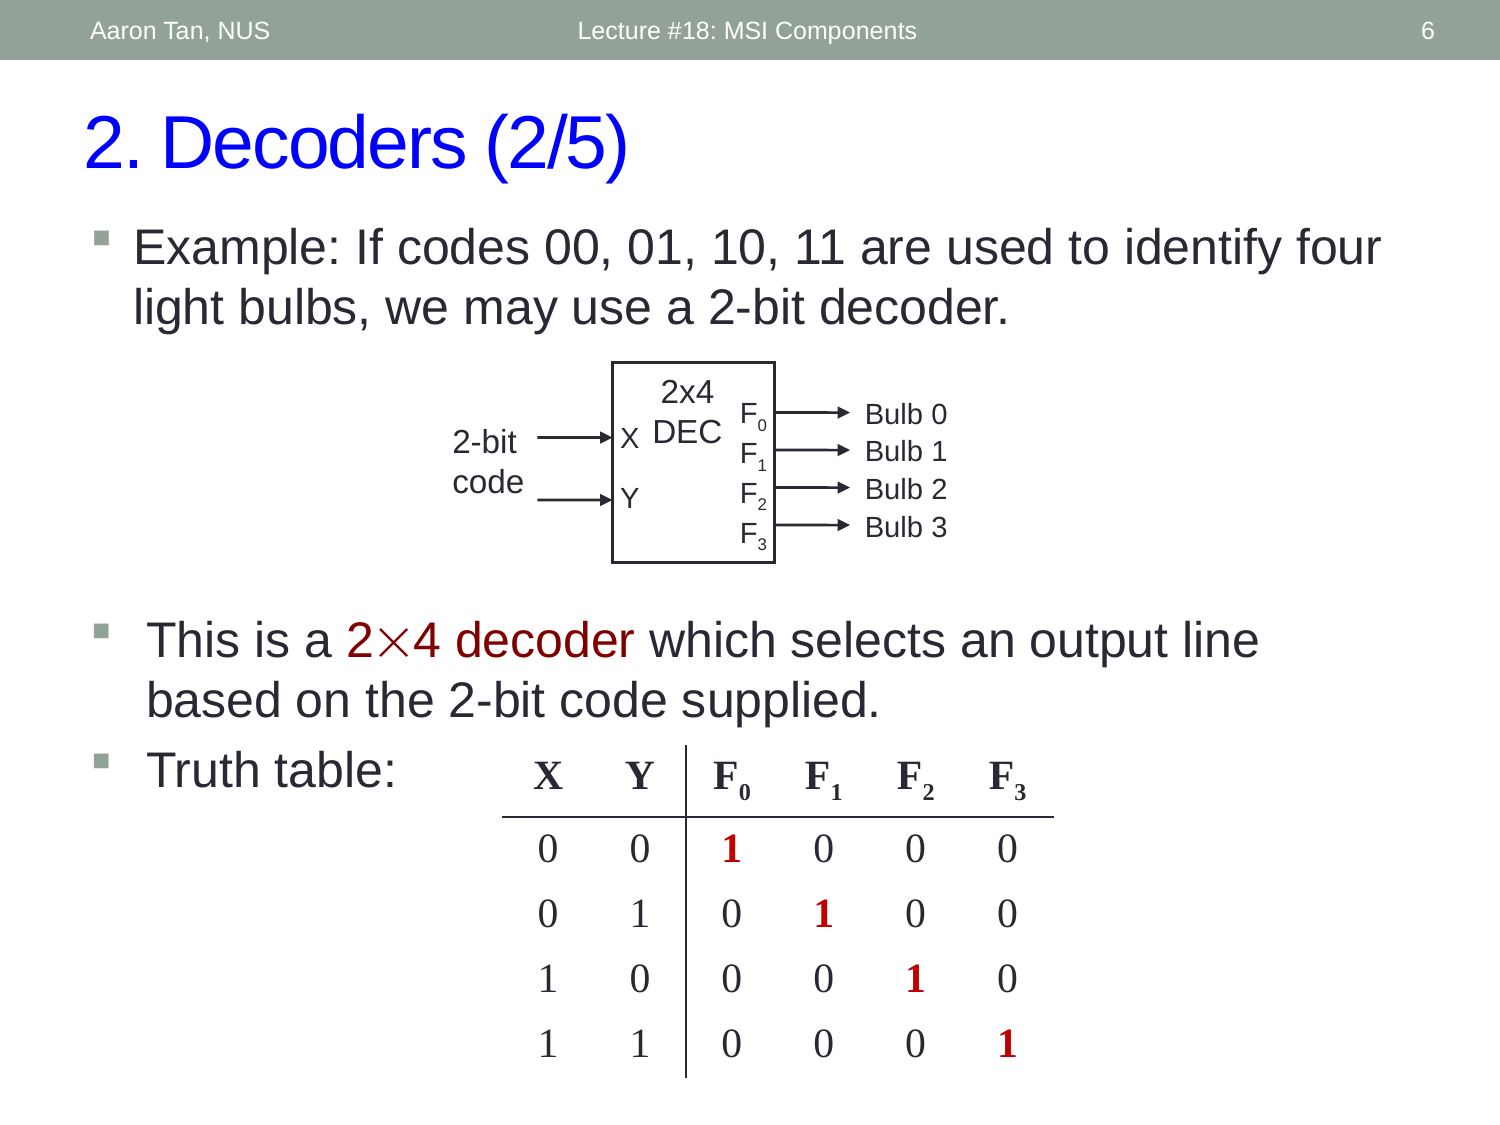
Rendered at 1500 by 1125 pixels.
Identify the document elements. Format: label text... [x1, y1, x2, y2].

table_header X [502, 745, 594, 816]
slide_number 6 [1308, 3, 1450, 57]
table_cell 0 [962, 882, 1054, 947]
table_header Y [594, 745, 685, 816]
table_cell 0 [594, 818, 685, 882]
table_cell 1 [502, 947, 594, 1013]
table_cell 0 [962, 947, 1054, 1013]
table_cell 1 [502, 1013, 594, 1078]
table_header F0 [687, 745, 778, 816]
text_box Example: If codes 00, 01, 10, 11 are used to identify four light bulbs, we may use a 2-bit decoder. [74, 206, 1425, 363]
table_cell 1 [594, 1013, 685, 1078]
table_header F3 [962, 745, 1054, 816]
table_cell 0 [687, 882, 778, 947]
table_cell 0 [778, 1013, 870, 1078]
table_cell 0 [687, 947, 778, 1013]
table_header F1 [778, 745, 870, 816]
table_cell 1 [687, 818, 778, 882]
table_cell 0 [870, 882, 962, 947]
text_box This is a 24 decoder which selects an output line based on the 2-bit code supplied. Truth table: [74, 599, 1425, 888]
table_cell 1 [870, 947, 962, 1013]
footer Lecture #18: MSI Components [562, 3, 1238, 57]
table_cell 0 [778, 947, 870, 1013]
table_cell 1 [594, 882, 685, 947]
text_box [437, 362, 1026, 563]
table_cell 0 [962, 818, 1054, 882]
title 2. Decoders (2/5) [68, 86, 1450, 192]
table_cell 0 [778, 818, 870, 882]
table_cell 1 [962, 1013, 1054, 1078]
table_cell 0 [502, 818, 594, 882]
table_cell 1 [778, 882, 870, 947]
table_cell 0 [870, 818, 962, 882]
table_cell 0 [870, 1013, 962, 1078]
slide_number Aaron Tan, NUS [75, 3, 550, 57]
table_cell 0 [502, 882, 594, 947]
table_cell 0 [687, 1013, 778, 1078]
table_header F2 [870, 745, 962, 816]
table_cell 0 [594, 947, 685, 1013]
